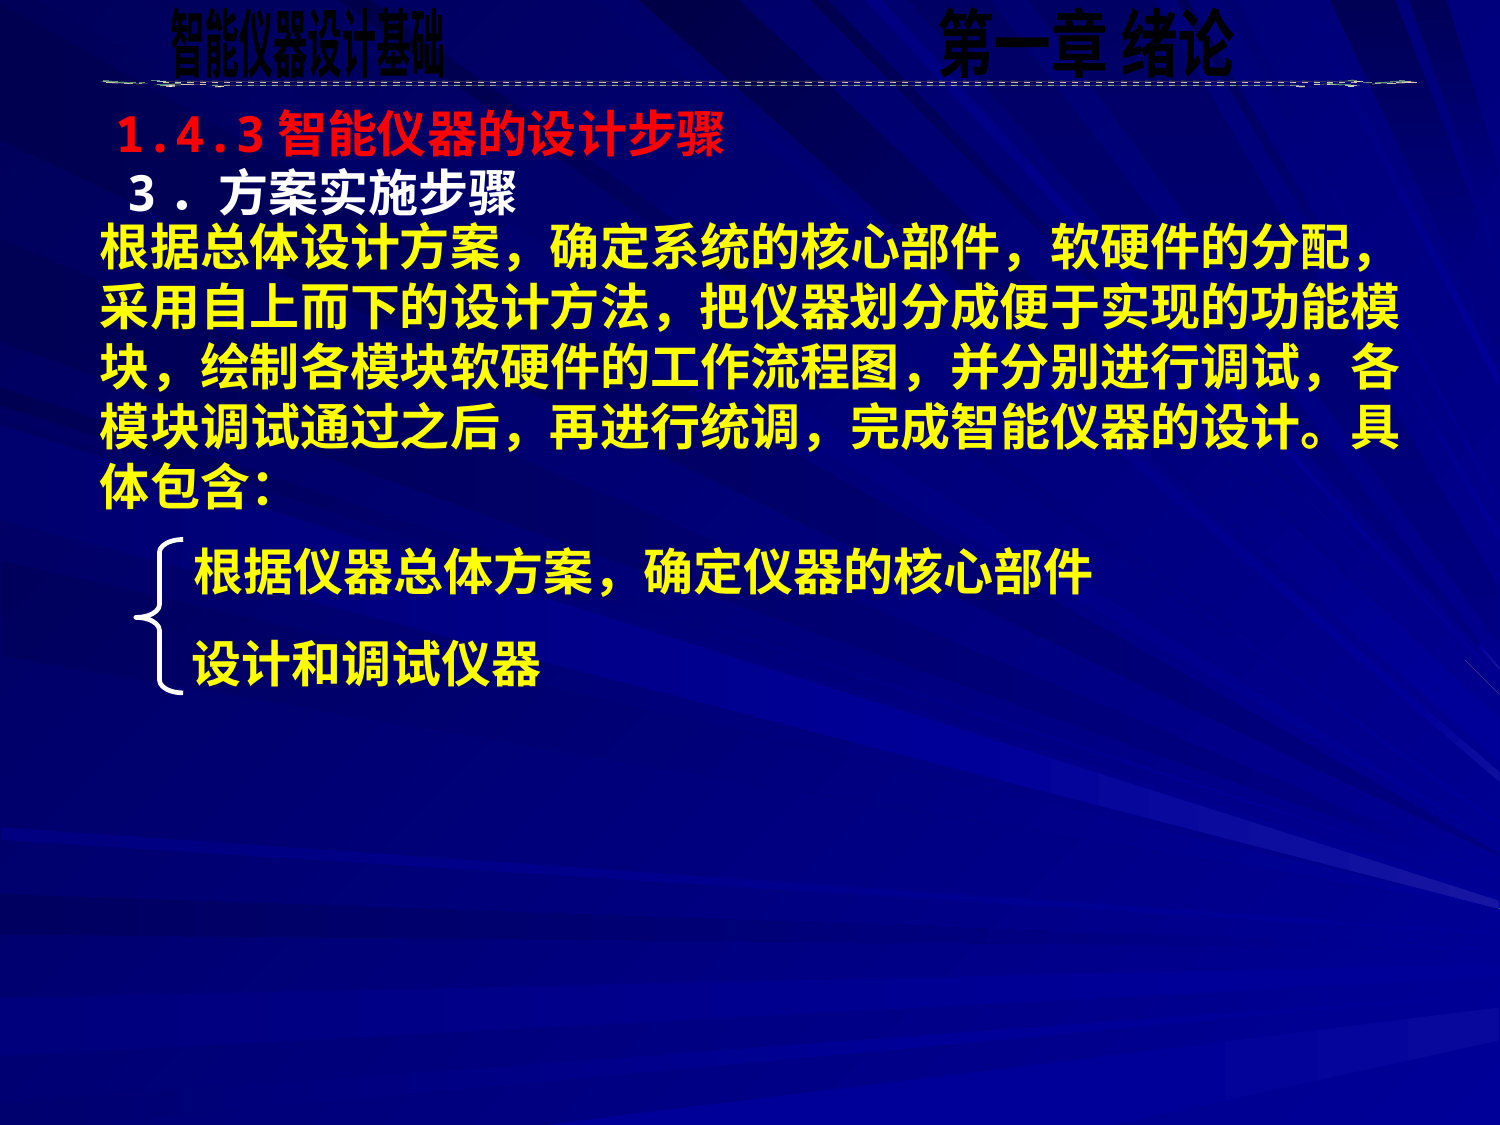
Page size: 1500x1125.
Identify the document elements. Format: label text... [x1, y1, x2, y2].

text_box 根据总体设计方案，确定系统的核心部件，软硬件的分配，采用自上而下的设计方法，把仪器划分成便于实现的功能模块，绘制各模块软硬件的工作流程图，并分别进行调试，各模块调试通过之后，再进行统调，完成智能仪器的设计。具体包含： [85, 208, 1458, 523]
text_box 根据仪器总体方案，确定仪器的核心部件 [155, 533, 1120, 608]
text_box 设计和调试仪器 [153, 624, 739, 700]
text_box 3．方案实施步骤 [111, 170, 762, 208]
picture [88, 78, 1424, 91]
text_box [135, 539, 184, 693]
text_box 1.4.3智能仪器的设计步骤 [100, 95, 963, 170]
